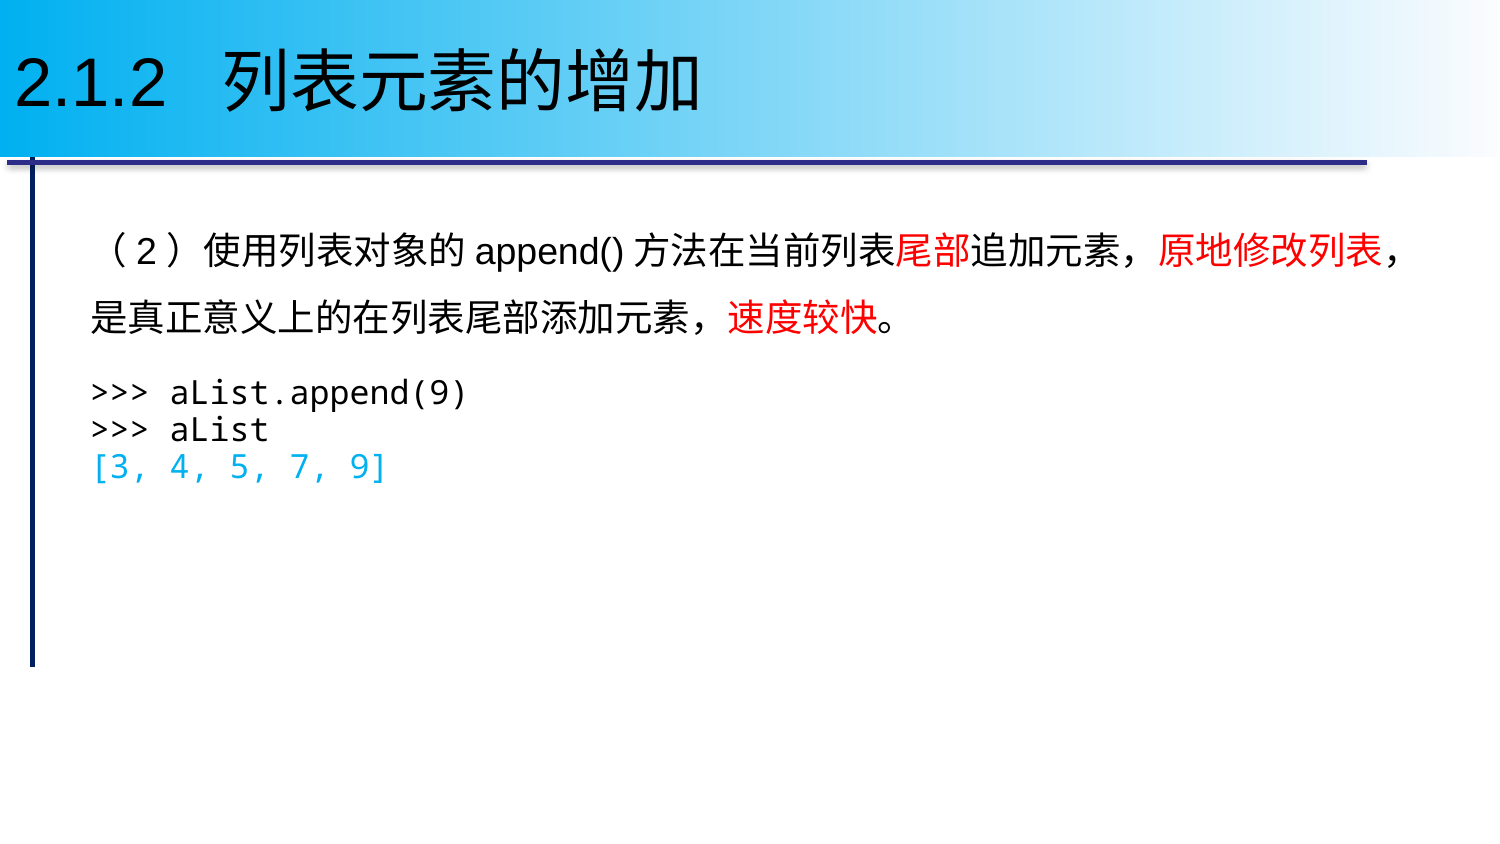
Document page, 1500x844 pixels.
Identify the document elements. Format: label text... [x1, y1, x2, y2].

title 2.1.2 列表元素的增加 [0, 0, 1497, 158]
list （2）使用列表对象的append()方法在当前列表尾部追加元素，原地修改列表，是真正意义上的在列表尾部添加元素，速度较快。 >>> aList.append(9) >>> aList [3, 4, 5, 7, 9] [74, 196, 1426, 755]
